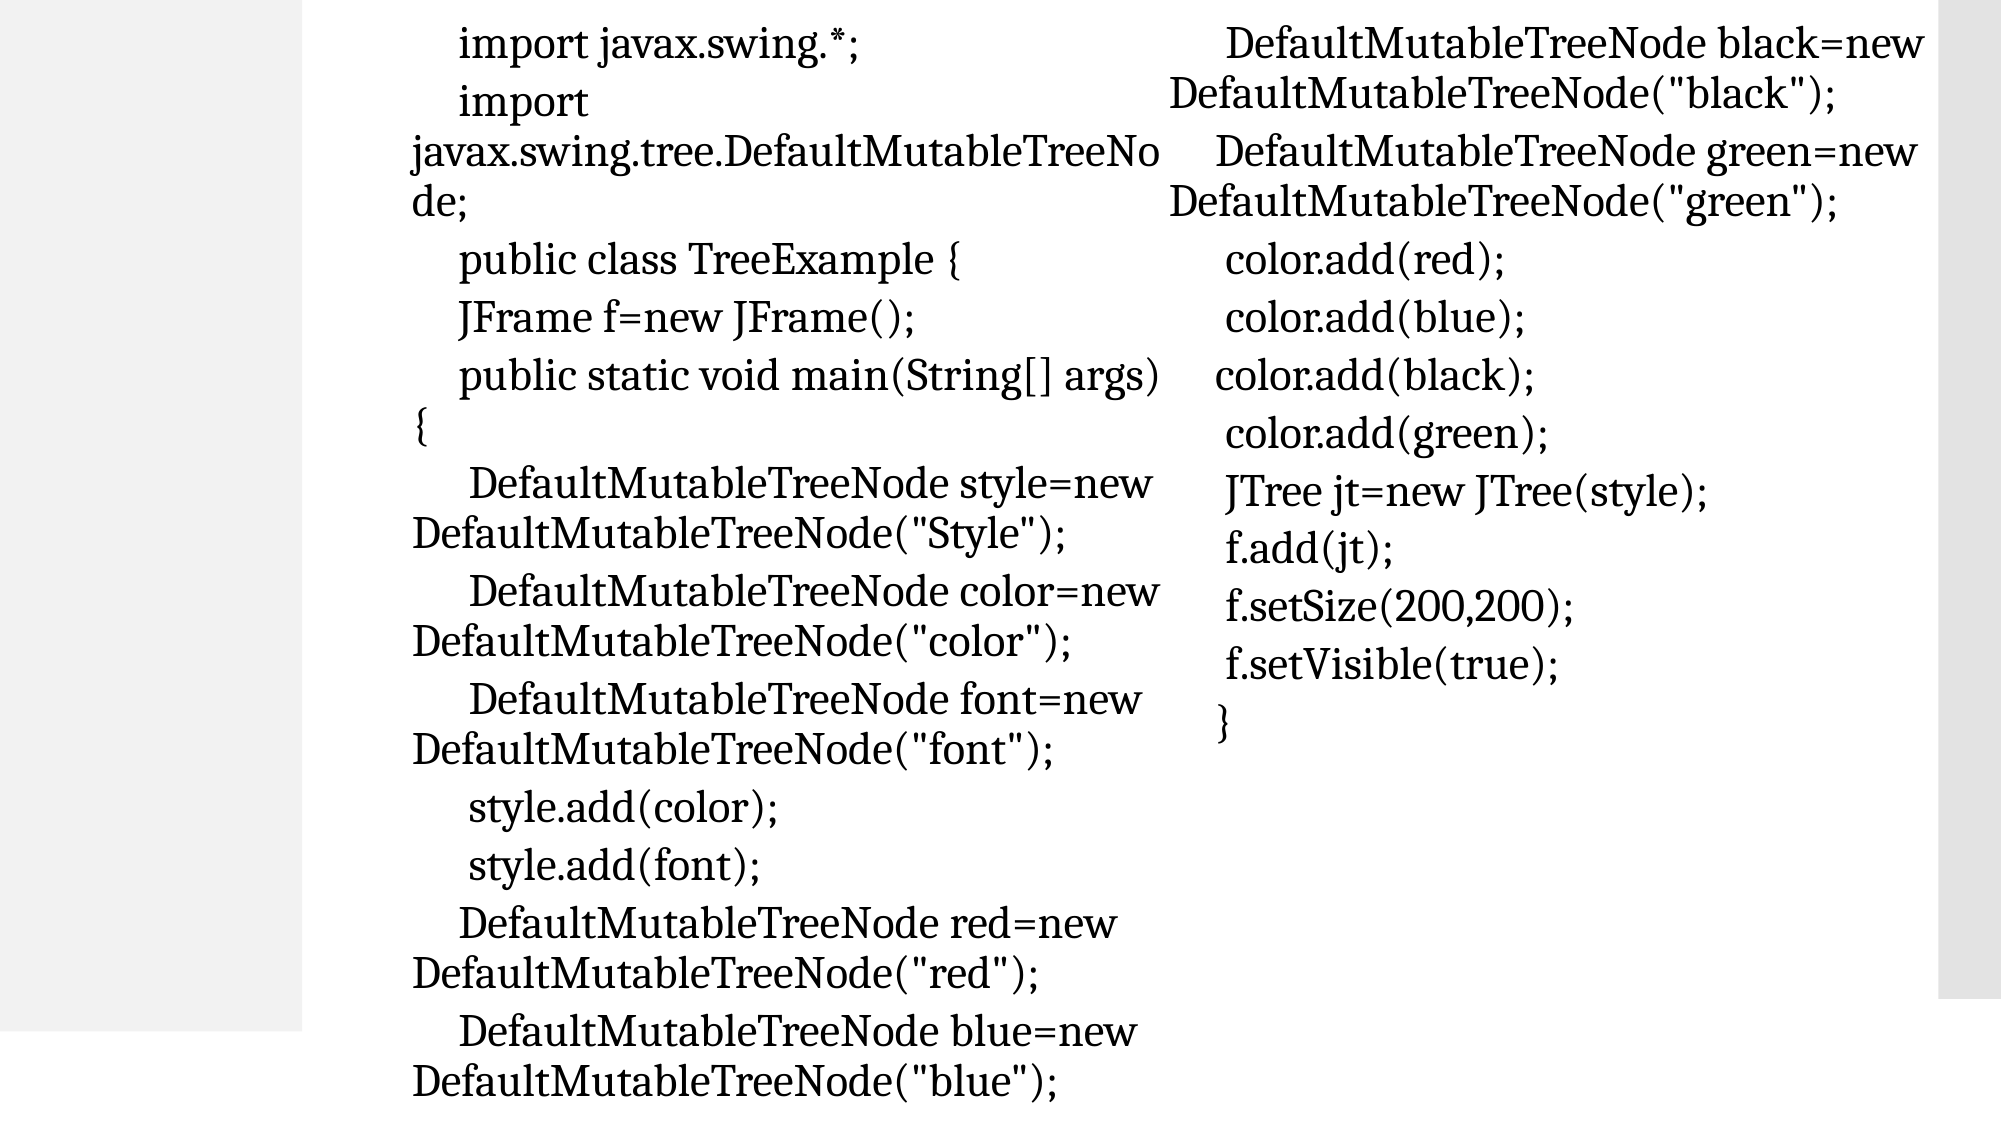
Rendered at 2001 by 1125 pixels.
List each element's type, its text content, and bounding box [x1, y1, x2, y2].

list import javax.swing.*; import javax.swing.tree.DefaultMutableTreeNode; public class TreeExample { JFrame f=new JFrame(); public static void main(String[] args) { DefaultMutableTreeNode style=new DefaultMutableTreeNode("Style"); DefaultMutableTreeNode color=new DefaultMutableTreeNode("color"); DefaultMutableTreeNode font=new DefaultMutableTreeNode("font"); style.add(color); style.add(font); DefaultMutableTreeNode red=new DefaultMutableTreeNode("red"); DefaultMutableTreeNode blue=new DefaultMutableTreeNode("blue"); DefaultMutableTreeNode black=new DefaultMutableTreeNode("black"); DefaultMutableTreeNode green=new DefaultMutableTreeNode("green"); color.add(red); color.add(blue); color.add(black); color.add(green); JTree jt=new JTree(style); f.add(jt); f.setSize(200,200); f.setVisible(true); } [396, 0, 1941, 1125]
